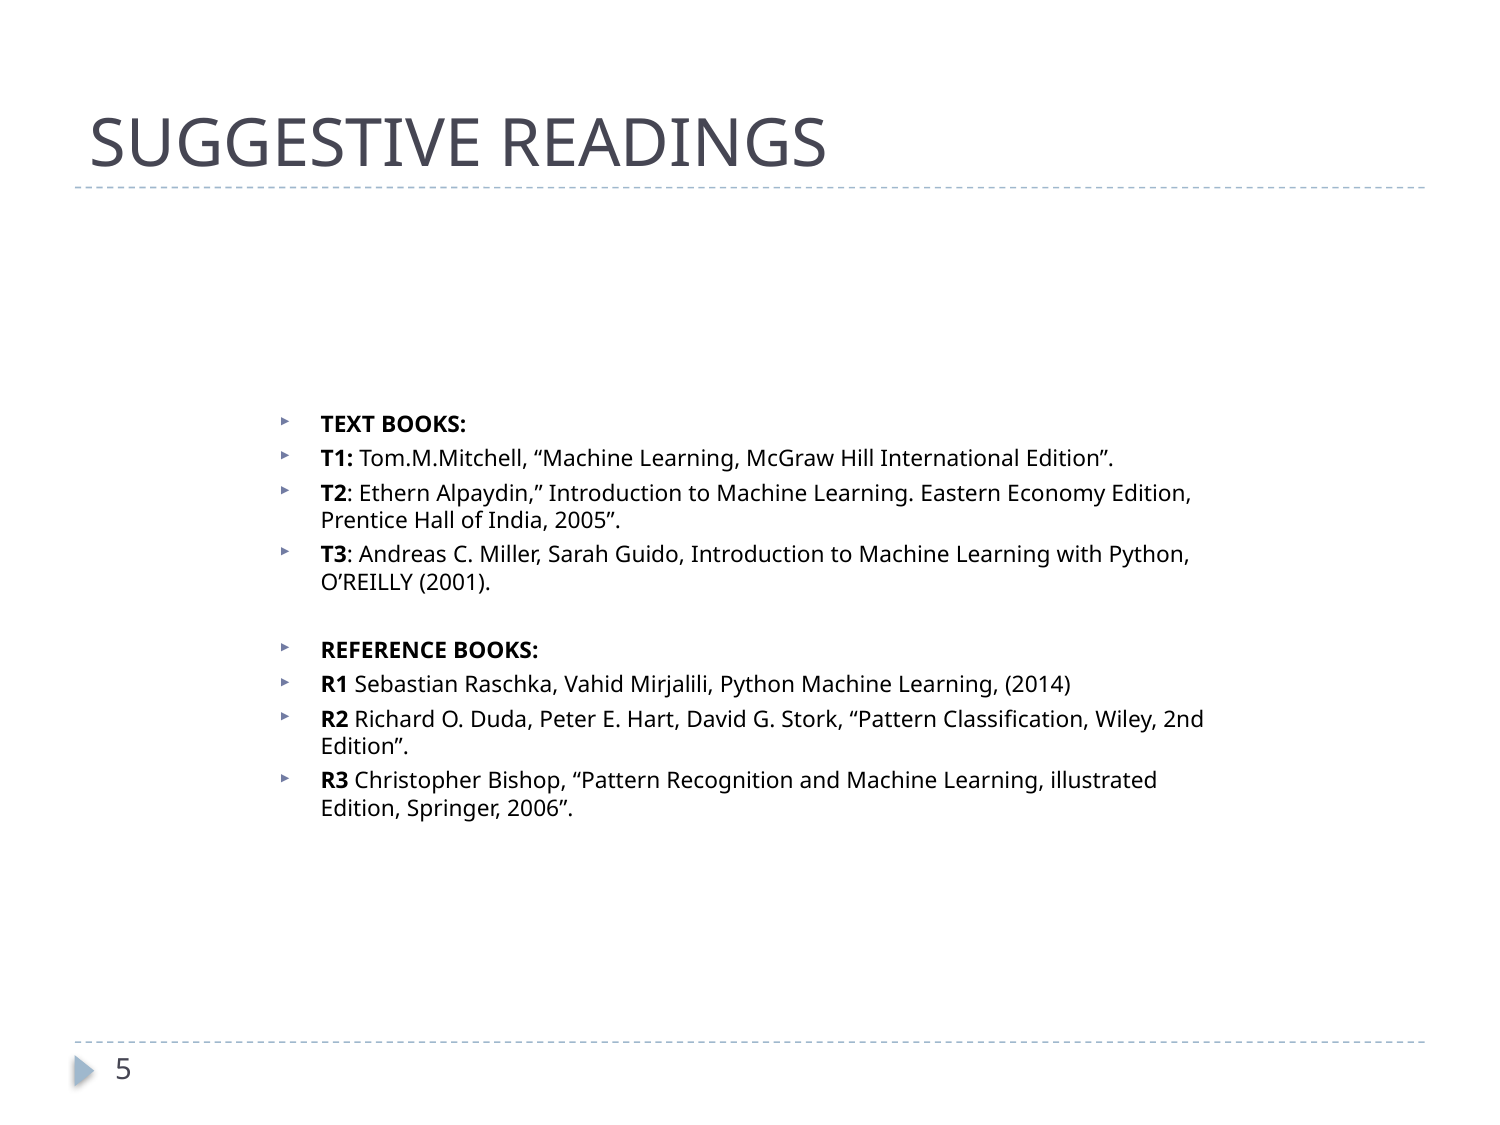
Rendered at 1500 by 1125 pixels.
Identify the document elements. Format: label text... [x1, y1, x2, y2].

title SUGGESTIVE READINGS [75, 24, 1425, 188]
list TEXT BOOKS: T1: Tom.M.Mitchell, “Machine Learning, McGraw Hill International Edition”. T2: Ethern Alpaydin,” Introduction to Machine Learning. Eastern Economy Edition, Prentice Hall of India, 2005”. T3: Andreas C. Miller, Sarah Guido, Introduction to Machine Learning with Python, O’REILLY (2001). REFERENCE BOOKS: R1 Sebastian Raschka, Vahid Mirjalili, Python Machine Learning, (2014) R2 Richard O. Duda, Peter E. Hart, David G. Stork, “Pattern Classification, Wiley, 2nd Edition”. R3 Christopher Bishop, “Pattern Recognition and Machine Learning, illustrated Edition, Springer, 2006”. [264, 402, 1236, 833]
slide_number 5 [100, 1042, 426, 1103]
